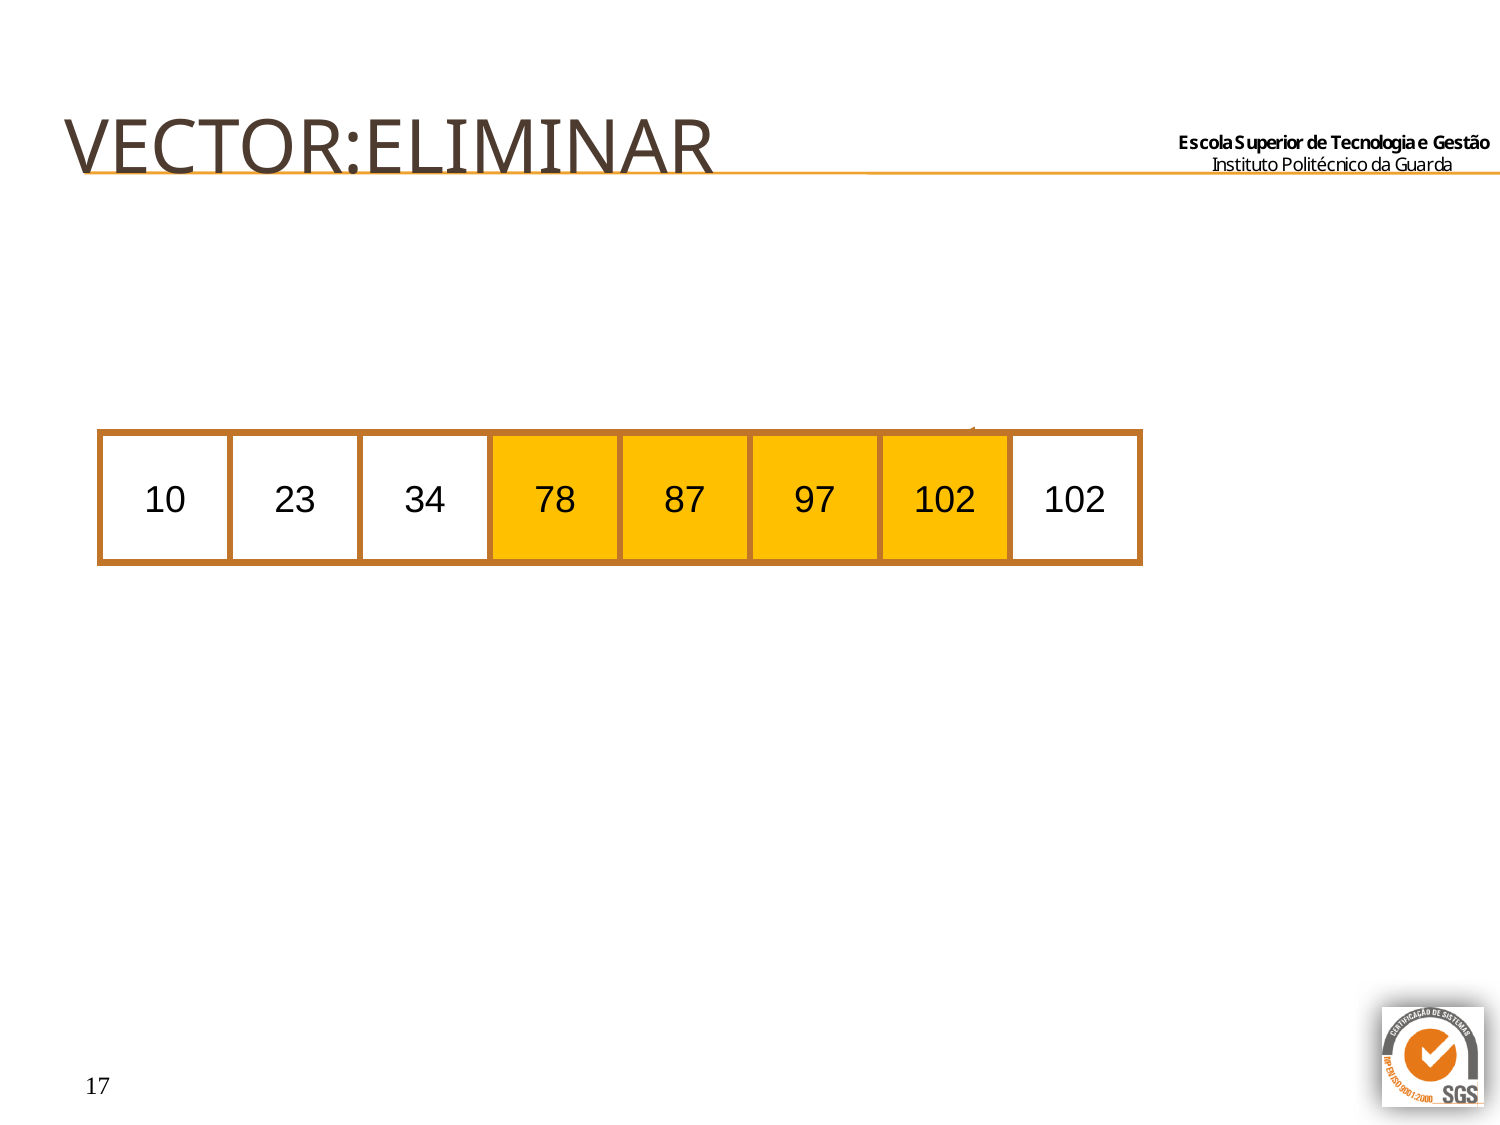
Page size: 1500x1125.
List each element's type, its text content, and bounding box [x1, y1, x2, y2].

slide_number 17 [0, 1062, 125, 1103]
picture [1382, 1007, 1484, 1107]
title Vector:Eliminar [49, 75, 1475, 213]
text_box 23 [230, 432, 360, 563]
text_box 78 [490, 432, 620, 563]
text_box 10 [100, 432, 230, 563]
text_box 34 [360, 432, 490, 563]
text_box 97 [749, 432, 879, 563]
text_box 87 [620, 432, 749, 563]
text_box 102 [1010, 432, 1140, 563]
text_box 102 [879, 432, 1010, 563]
